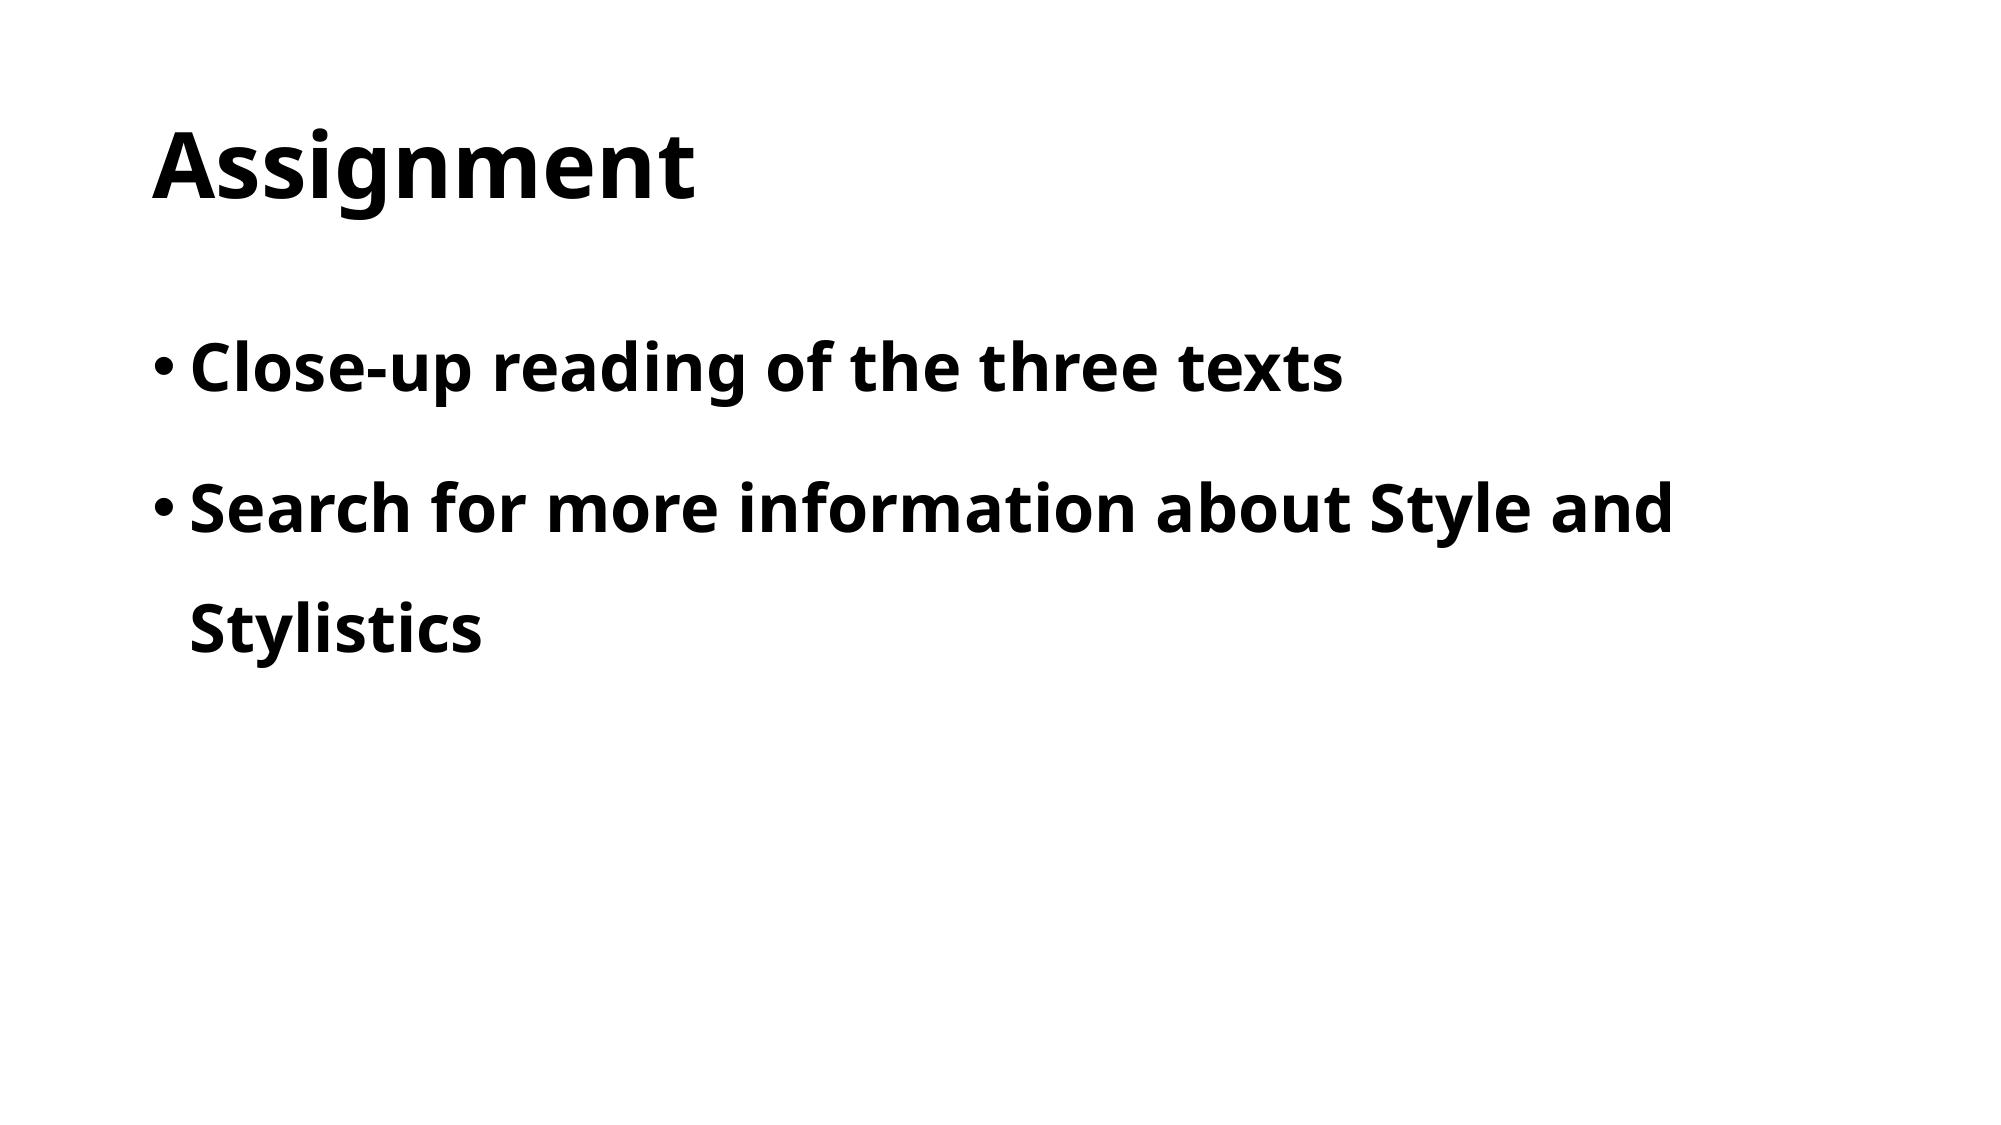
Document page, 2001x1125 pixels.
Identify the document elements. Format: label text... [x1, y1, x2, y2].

list Close-up reading of the three texts Search for more information about Style and Stylistics [137, 277, 1863, 1014]
title Assignment [137, 59, 1863, 277]
